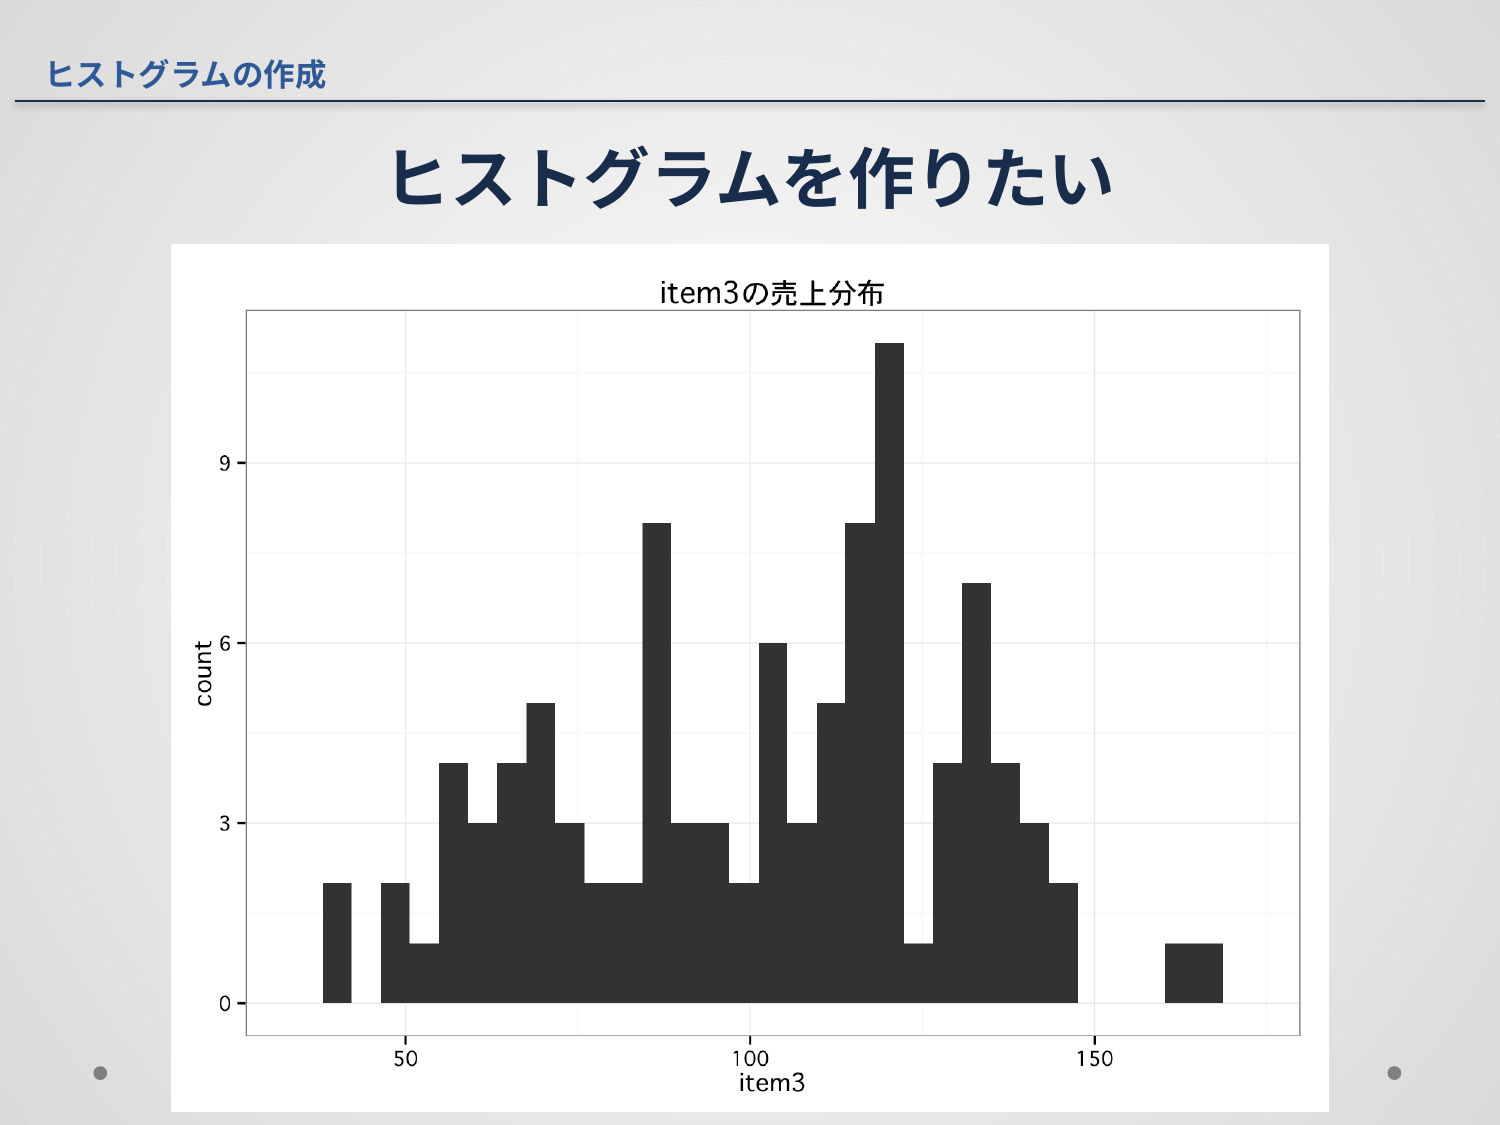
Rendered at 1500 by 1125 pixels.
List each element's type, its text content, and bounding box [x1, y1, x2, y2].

title ヒストグラムの作成 [29, 9, 1471, 97]
picture [171, 243, 1329, 1112]
text_box ヒストグラムを作りたい [28, 129, 1471, 225]
